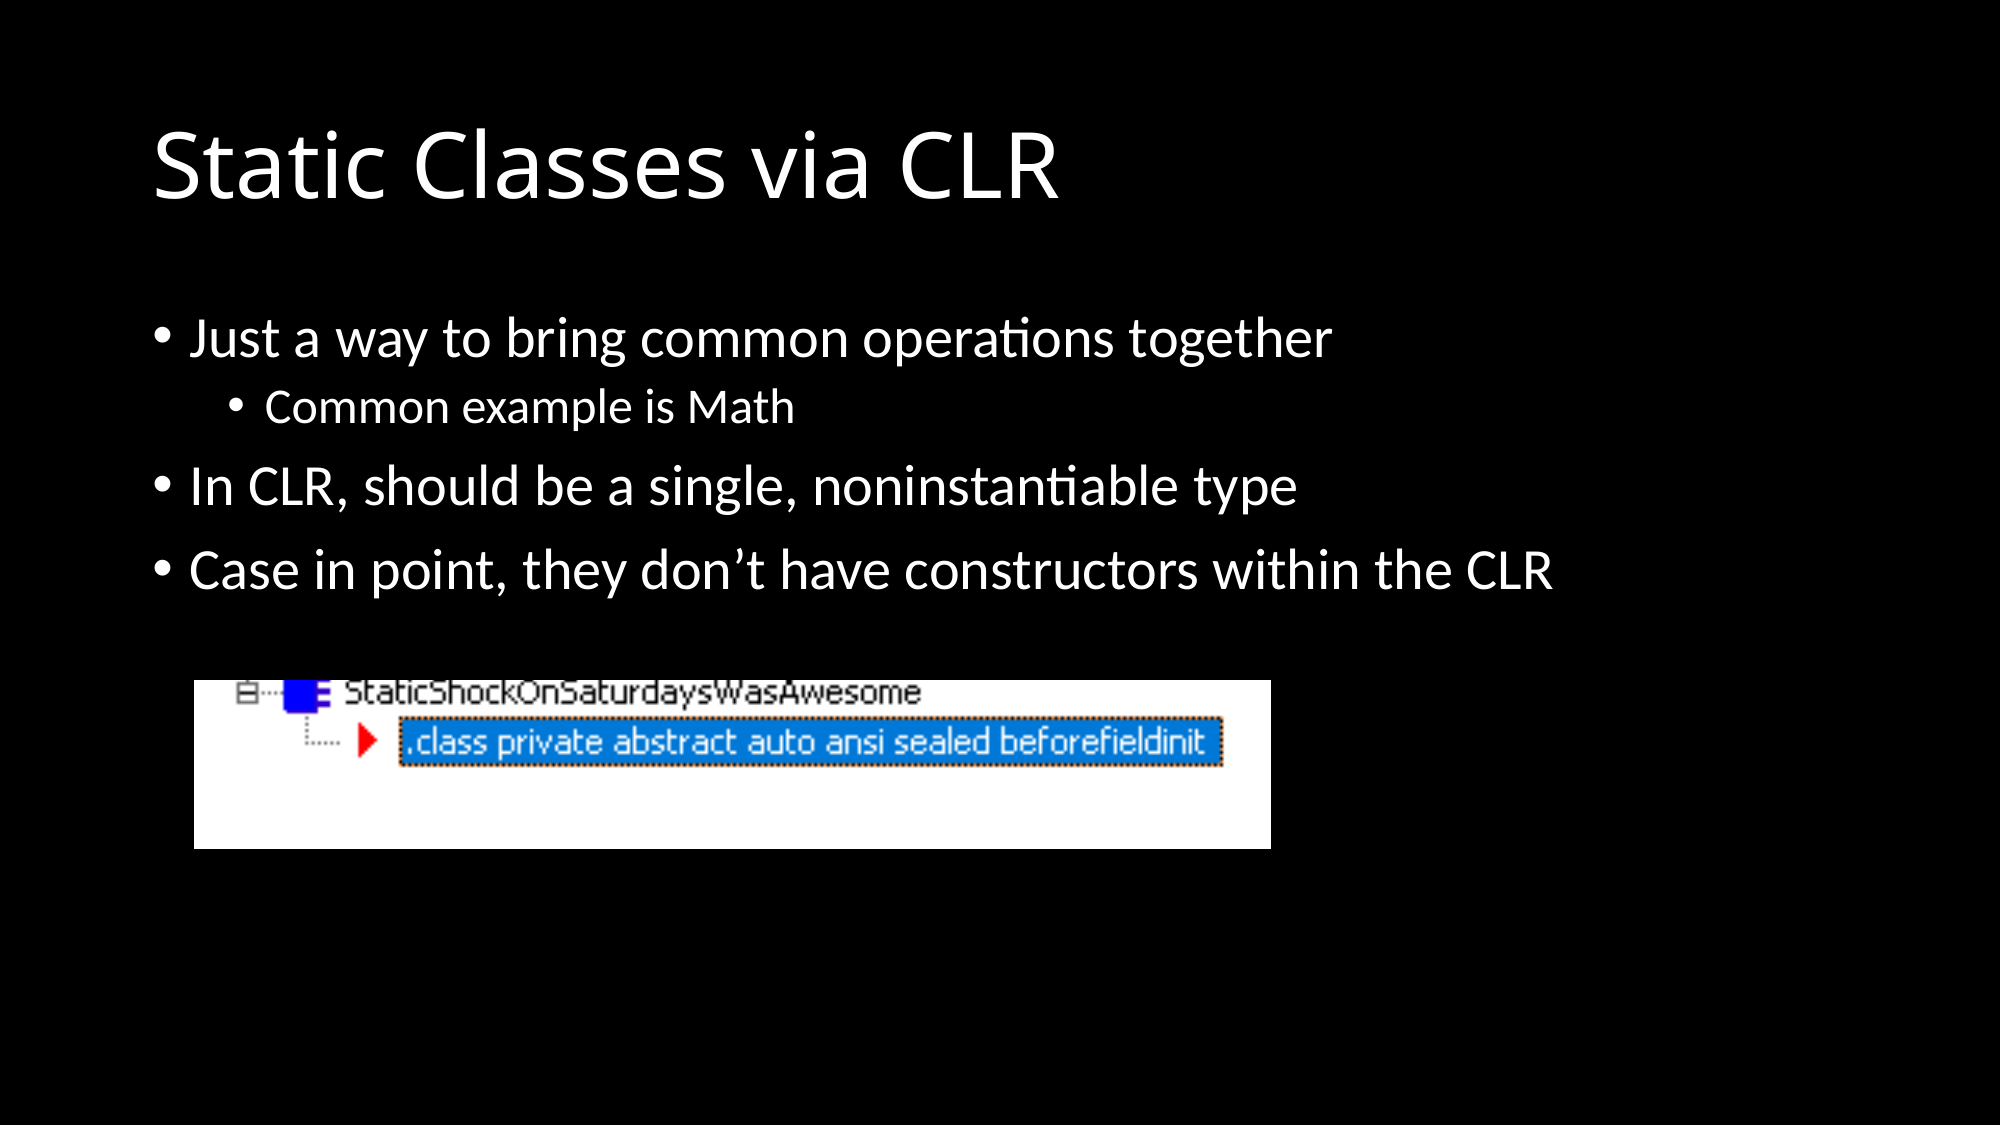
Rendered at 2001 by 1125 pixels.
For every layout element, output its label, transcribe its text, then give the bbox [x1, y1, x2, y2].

title Static Classes via CLR [137, 59, 1863, 278]
list Just a way to bring common operations together Common example is Math In CLR, should be a single, noninstantiable type Case in point, they don’t have constructors within the CLR [137, 299, 1863, 1014]
picture [194, 680, 1271, 849]
